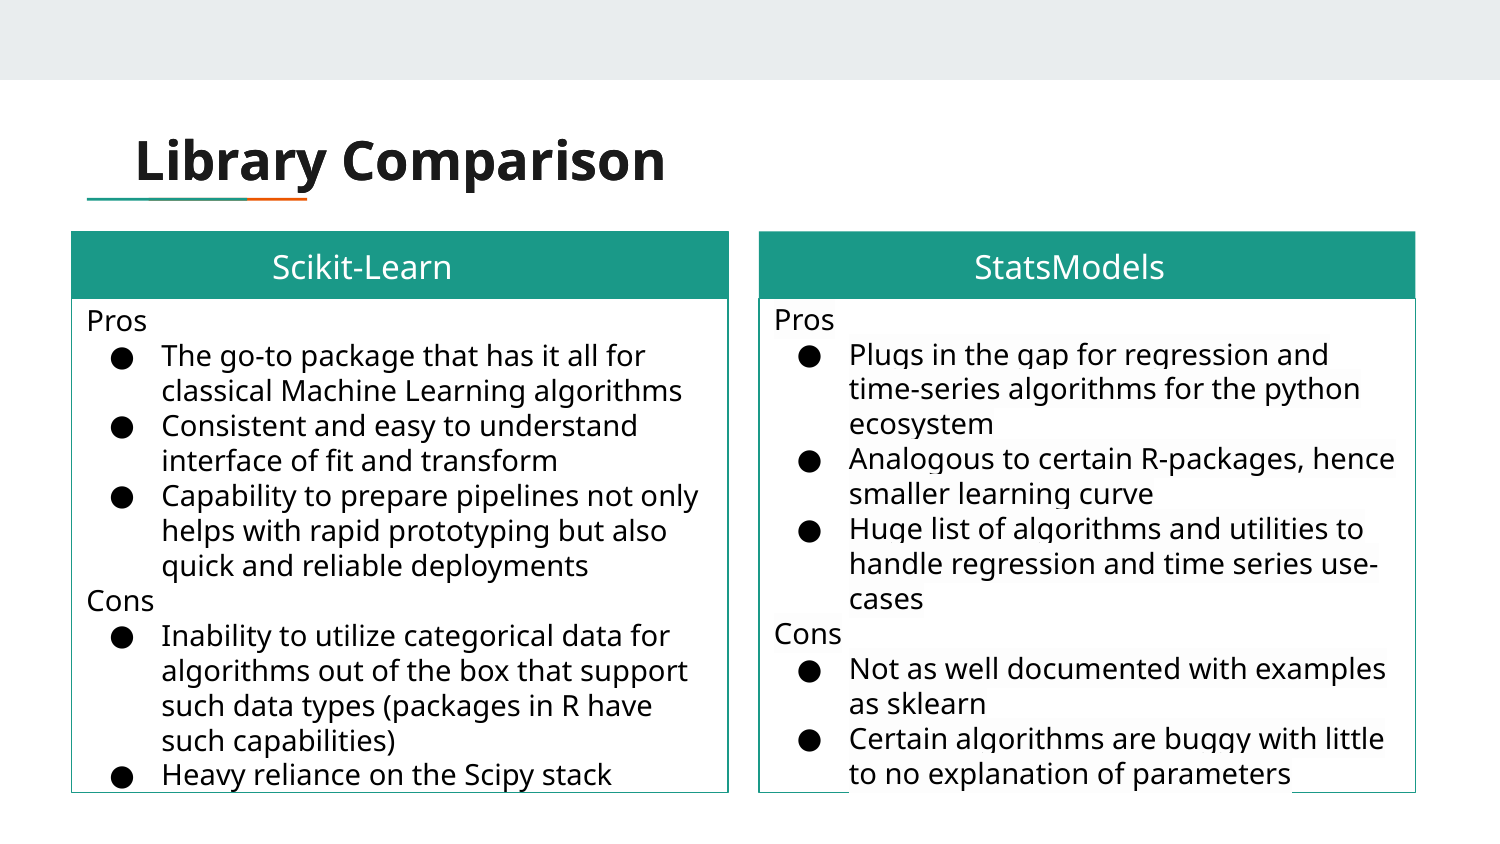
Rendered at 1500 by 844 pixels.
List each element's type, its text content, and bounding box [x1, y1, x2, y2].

title Library Comparison [119, 110, 1381, 199]
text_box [71, 231, 729, 793]
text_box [758, 231, 1416, 793]
